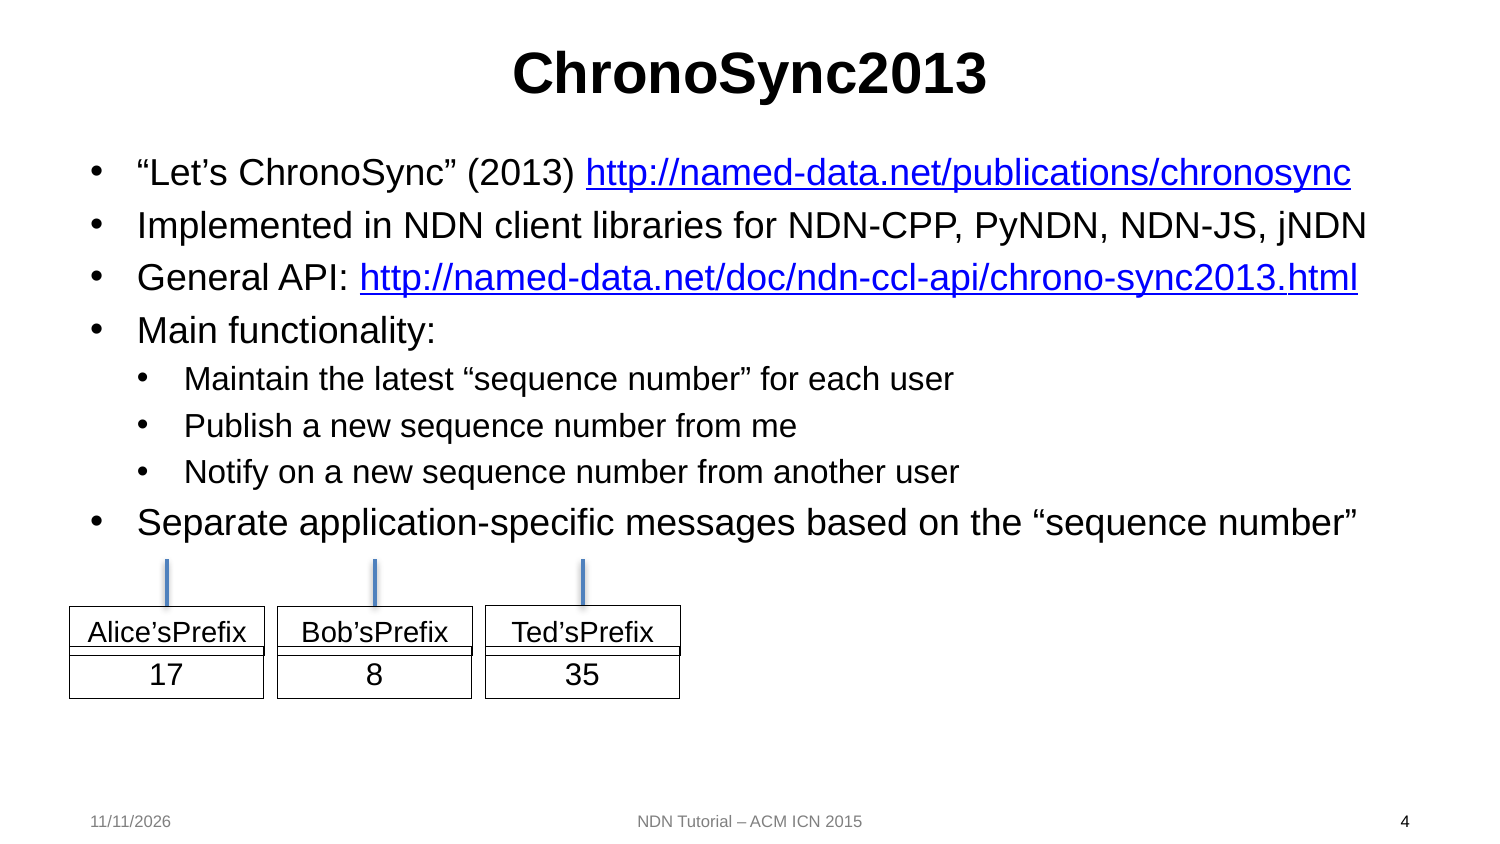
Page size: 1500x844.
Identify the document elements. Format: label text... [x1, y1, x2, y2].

footer NDN Tutorial – ACM ICN 2015 [512, 798, 988, 844]
title ChronoSync2013 [75, 0, 1425, 140]
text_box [69, 559, 680, 701]
slide_number 4 [1074, 798, 1425, 844]
list “Let’s ChronoSync” (2013) http://named-data.net/publications/chronosync Implemented in NDN client libraries for NDN-CPP, PyNDN, NDN-JS, jNDN General API: http://named-data.net/doc/ndn-ccl-api/chrono-sync2013.html Main functionality: Maintain the latest “sequence number” for each user Publish a new sequence number from me Notify on a new sequence number from another user Separate application-specific messages based on the “sequence number” [75, 140, 1425, 799]
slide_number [75, 798, 425, 844]
